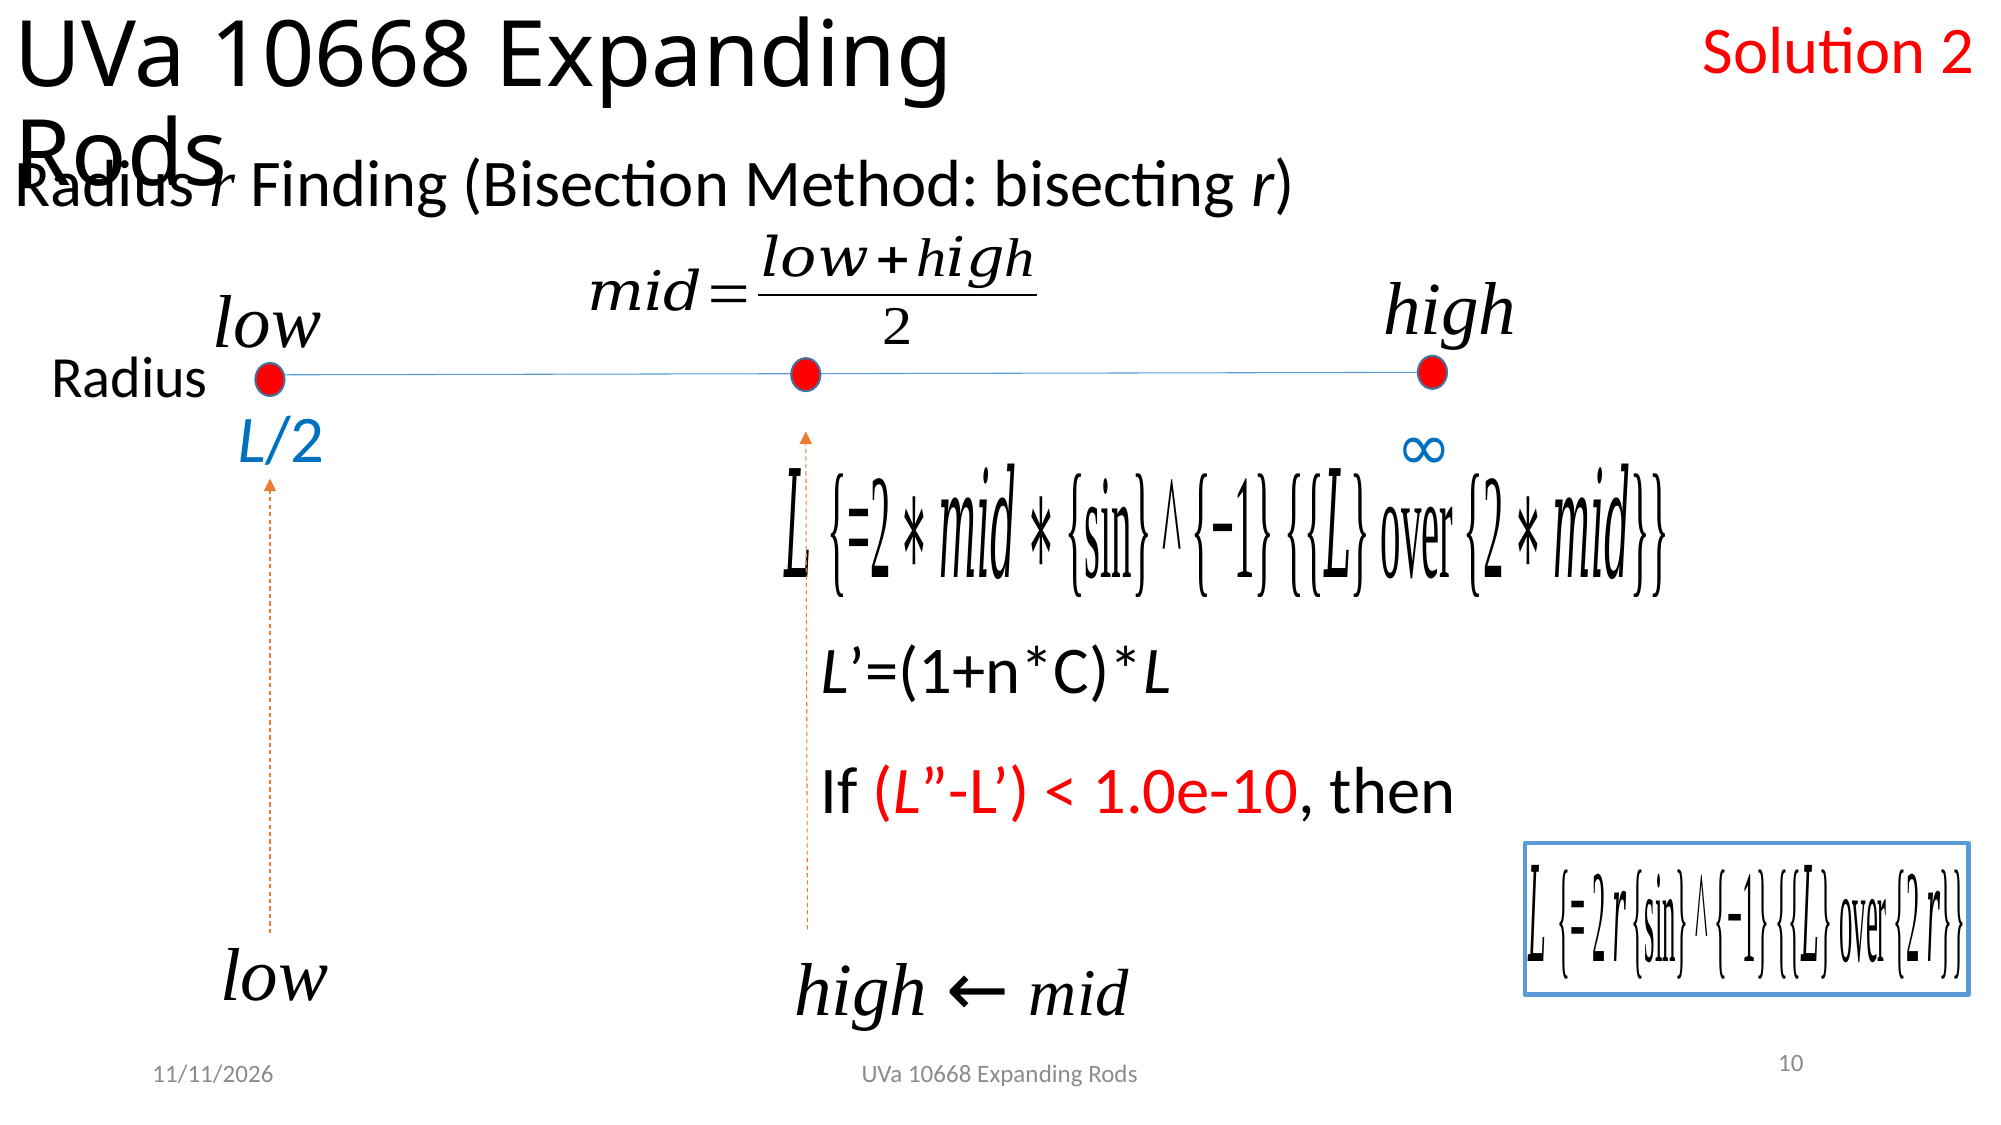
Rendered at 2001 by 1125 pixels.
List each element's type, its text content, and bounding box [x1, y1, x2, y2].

footer UVa 10668 Expanding Rods [662, 1042, 1338, 1103]
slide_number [137, 1042, 588, 1103]
text_box L’=(1+n*C)*L [808, 619, 1324, 714]
text_box ∞ [1381, 395, 1514, 491]
text_box [254, 361, 286, 388]
slide_number 10 [1368, 1031, 1819, 1091]
text_box [1416, 354, 1449, 390]
text_box Solution 2 [1687, 0, 2000, 95]
text_box UVa 10668 Expanding Rods [0, 0, 1050, 132]
text_box If (L”-L’) < 1.0e-10, then [808, 739, 1555, 835]
text_box high [1368, 252, 1604, 357]
text_box high ← mid [779, 932, 1194, 1038]
text_box [790, 375, 822, 393]
text_box [790, 357, 822, 372]
text_box low [198, 264, 434, 370]
text_box low [205, 918, 441, 1023]
text_box Radius r Finding (Bisection Method: bisecting r) [0, 132, 1350, 228]
text_box Radius [36, 331, 230, 417]
text_box L/2 [222, 388, 347, 484]
